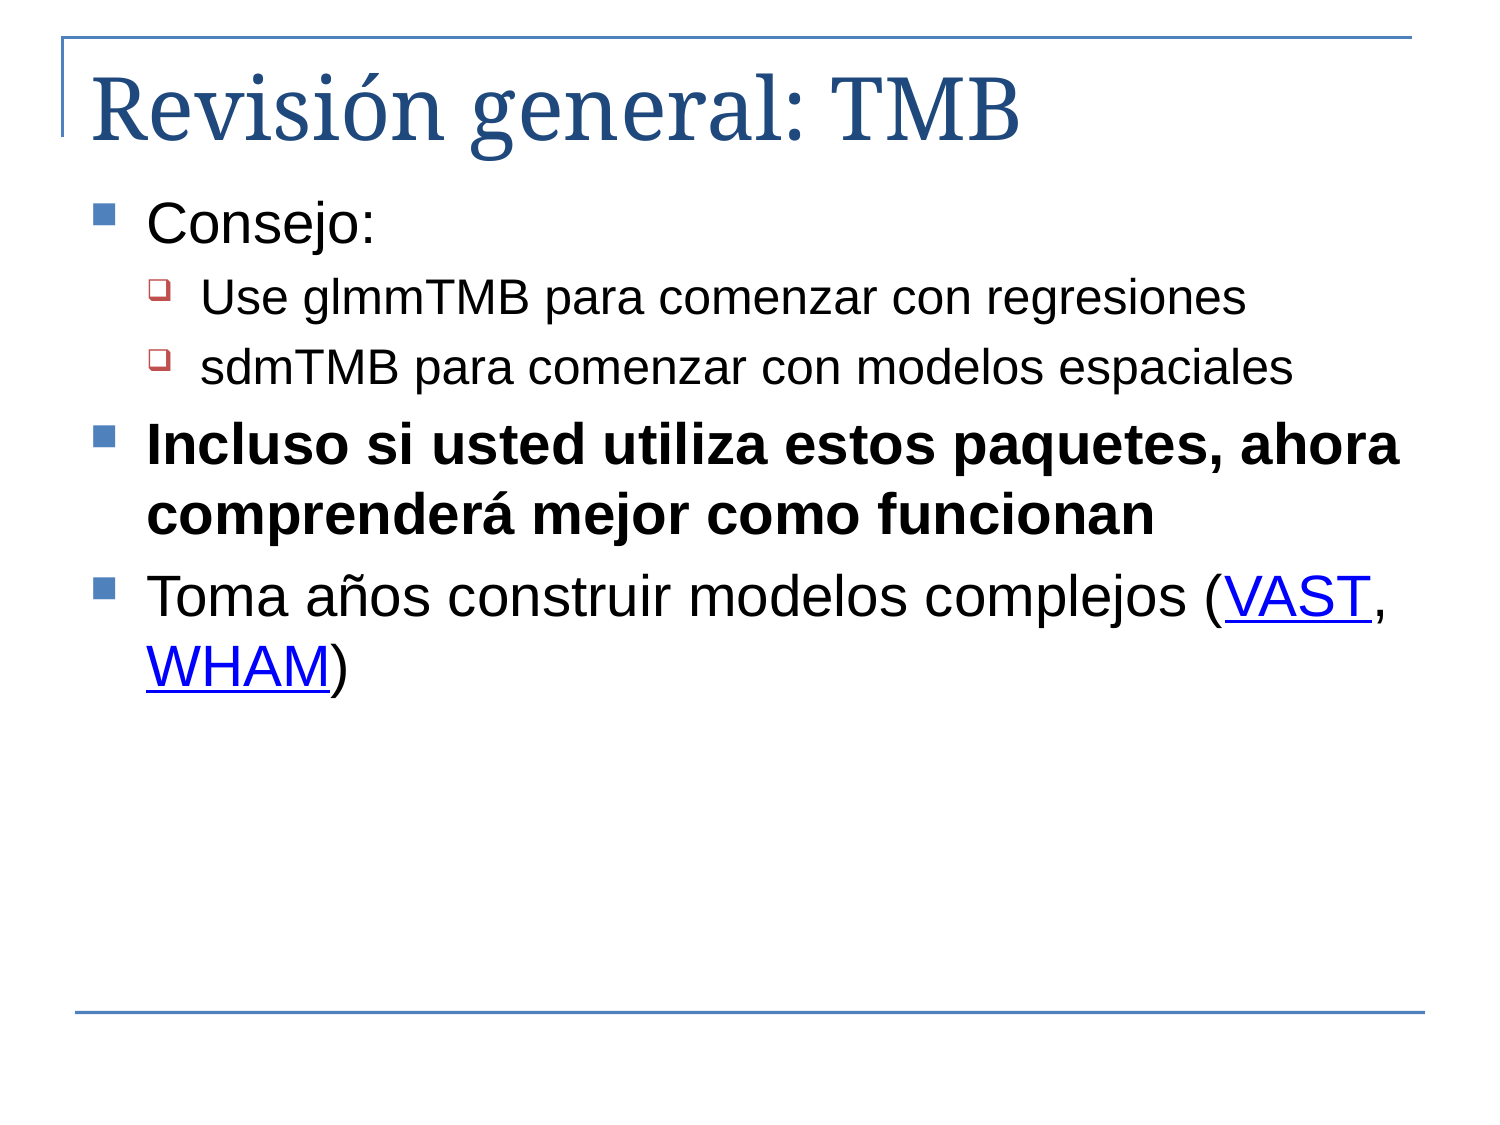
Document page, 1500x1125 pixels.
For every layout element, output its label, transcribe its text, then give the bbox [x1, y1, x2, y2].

title Revisión general: TMB [75, 45, 1425, 177]
list Consejo: Use glmmTMB para comenzar con regresiones sdmTMB para comenzar con modelos espaciales Incluso si usted utiliza estos paquetes, ahora comprenderá mejor como funcionan Toma años construir modelos complejos (VAST, WHAM) [75, 177, 1425, 1020]
